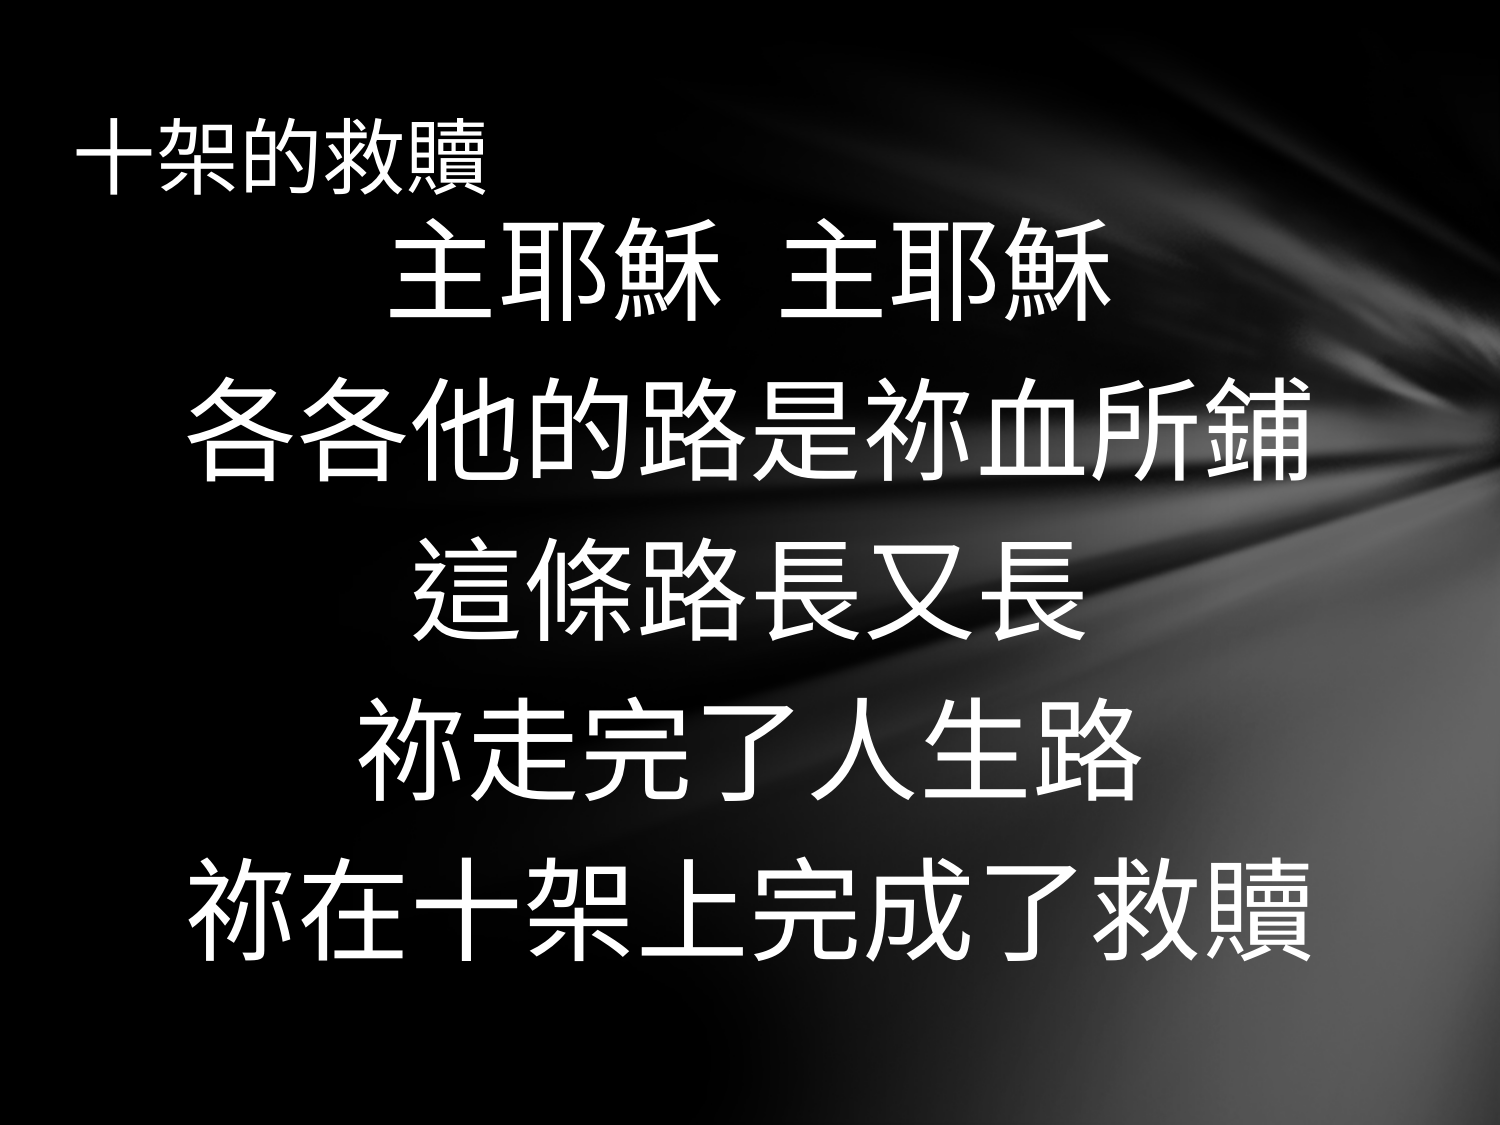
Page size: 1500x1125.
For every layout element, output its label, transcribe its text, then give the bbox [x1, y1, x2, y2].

list 主耶穌 主耶穌 各各他的路是祢血所鋪 這條路長又長 祢走完了人生路 祢在十架上完成了救贖 [0, 192, 1500, 1125]
title 十架的救贖 [57, 37, 1318, 213]
